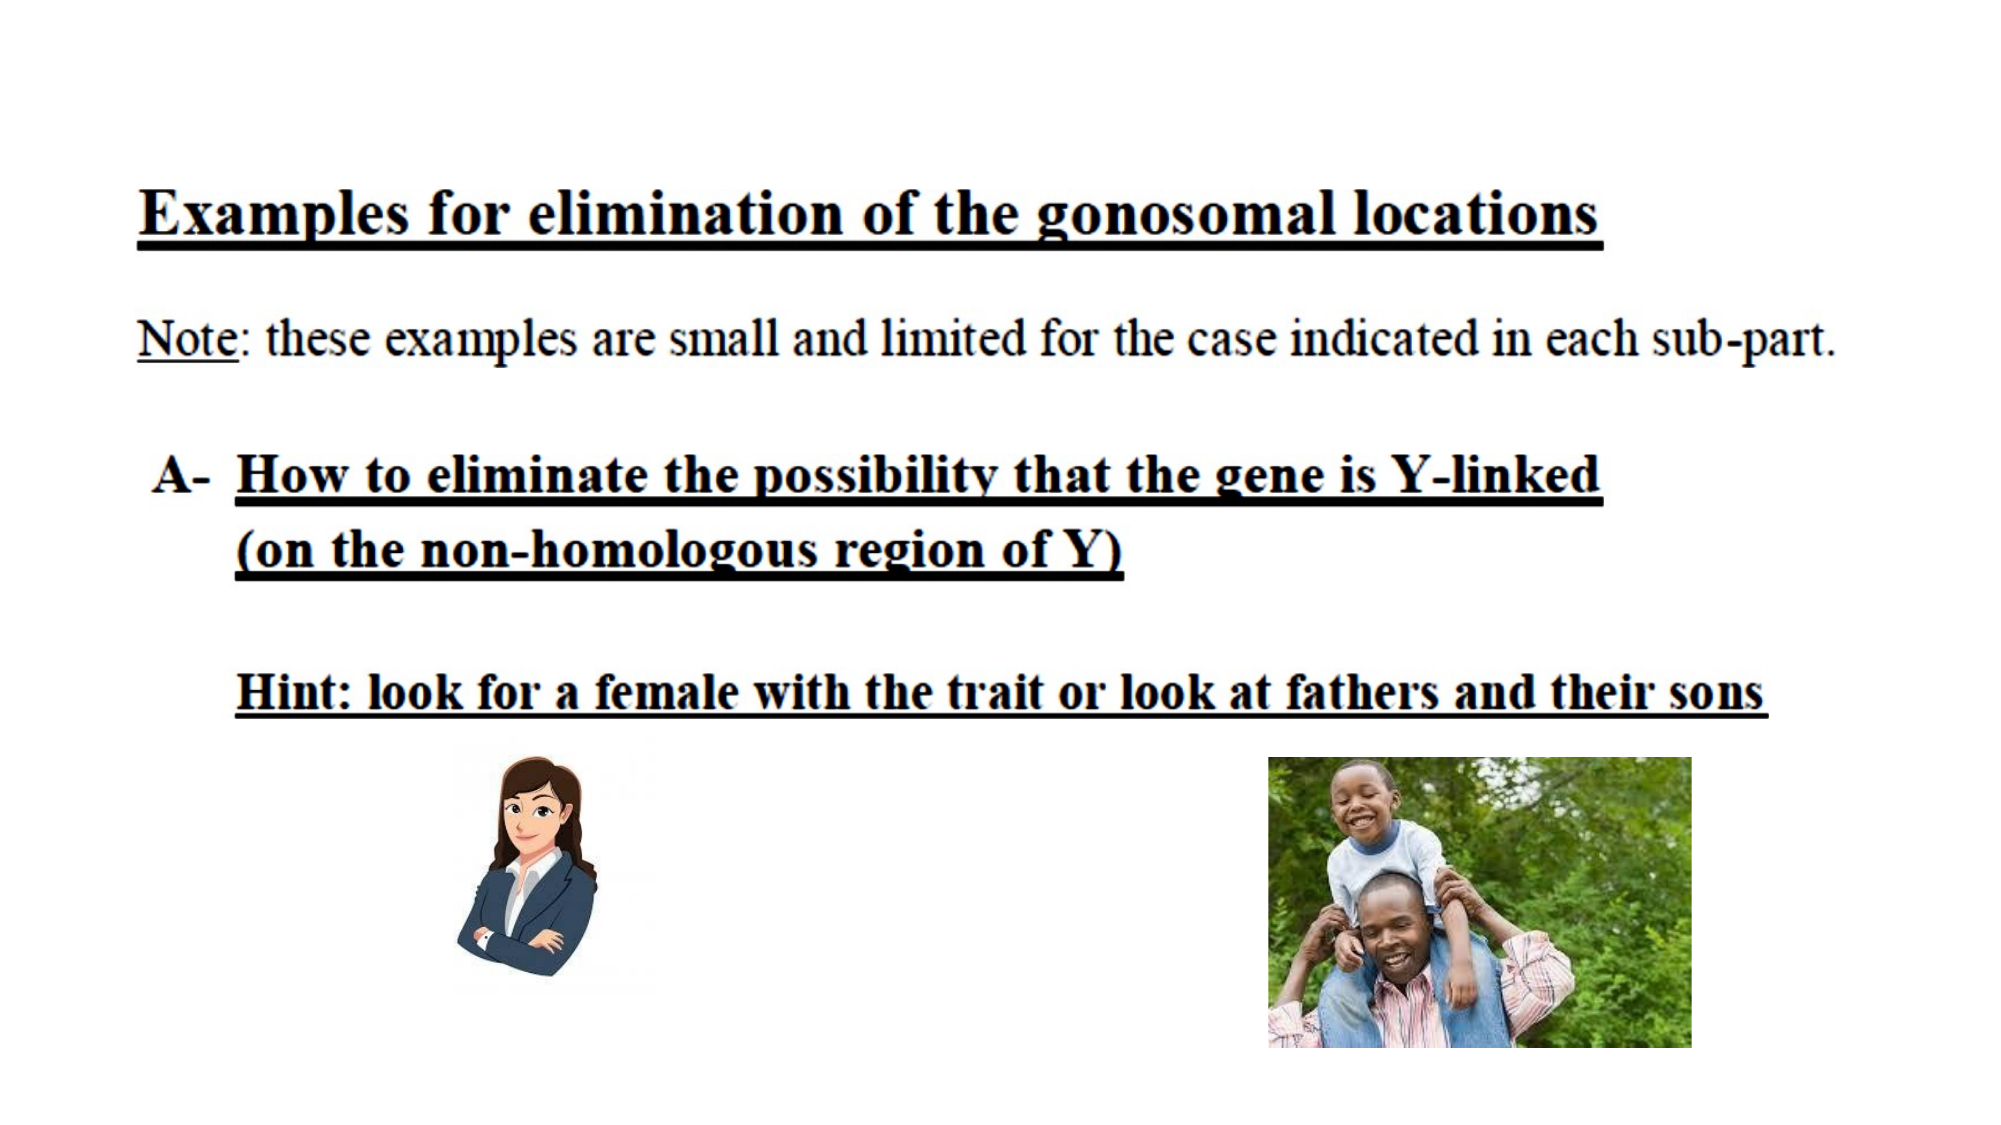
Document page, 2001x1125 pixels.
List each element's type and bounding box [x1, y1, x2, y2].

text_box [1268, 757, 1692, 1048]
text_box [149, 454, 1770, 720]
text_box [135, 189, 1836, 368]
text_box [453, 736, 657, 995]
